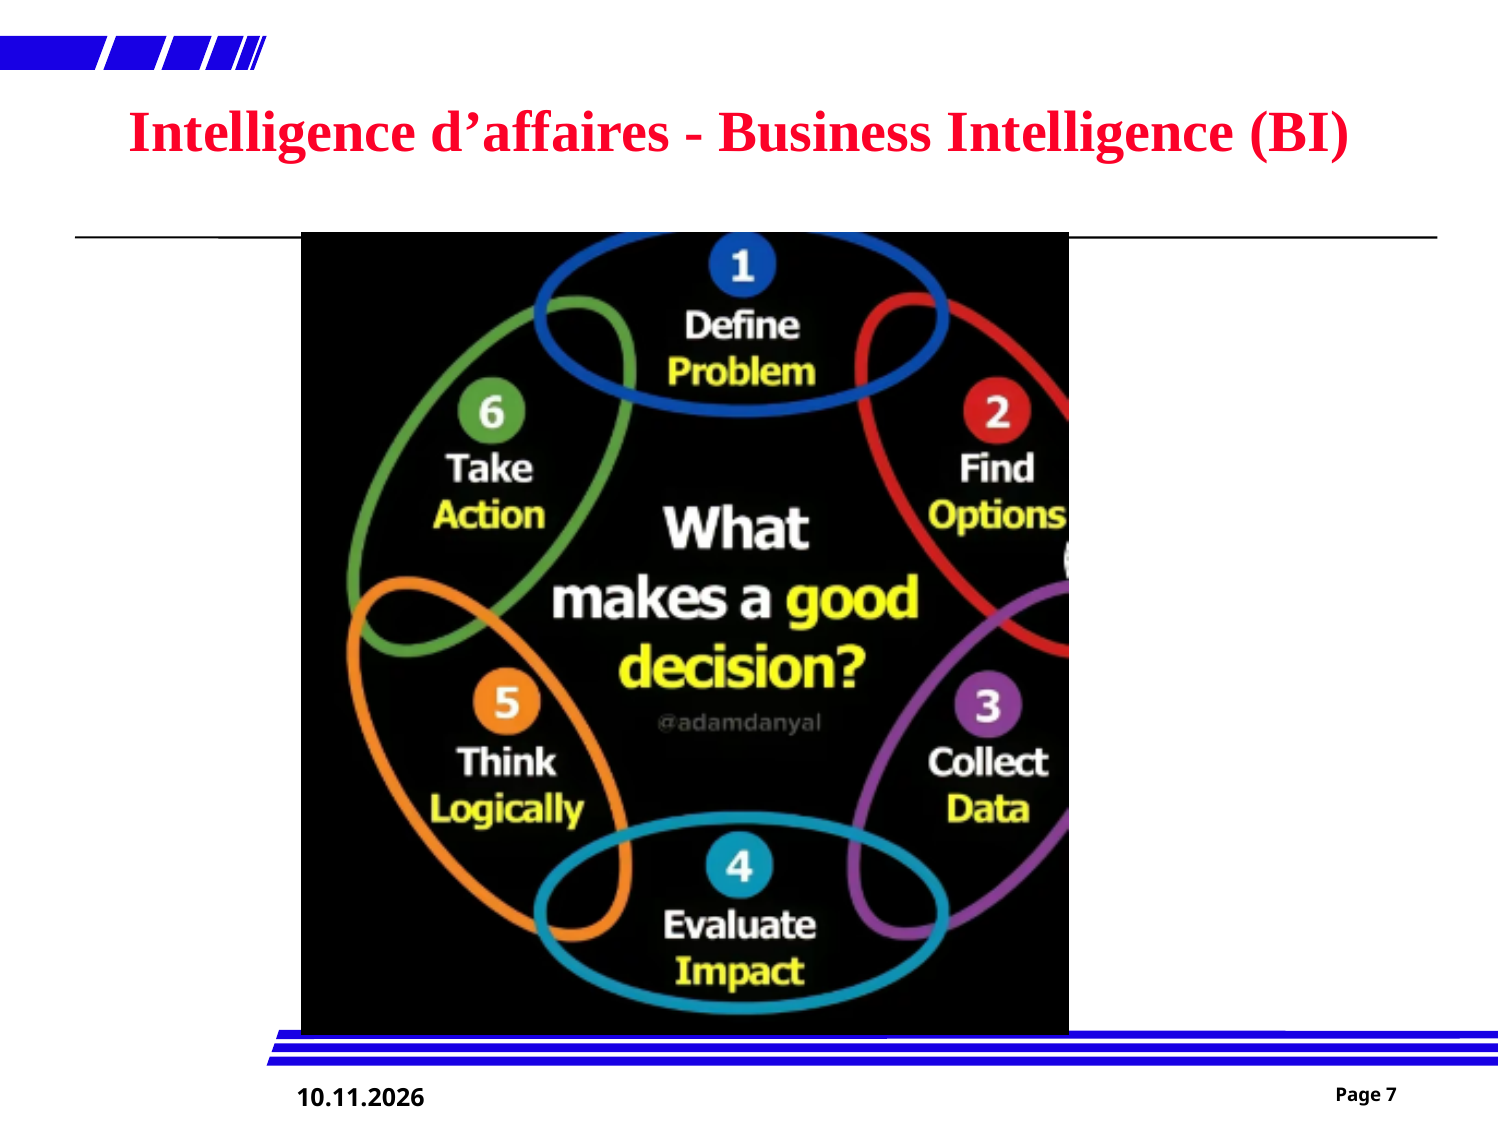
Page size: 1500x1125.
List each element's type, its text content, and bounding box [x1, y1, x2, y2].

picture [300, 231, 1070, 1036]
title Intelligence d’affaires - Business Intelligence (BI) [70, 99, 1434, 225]
